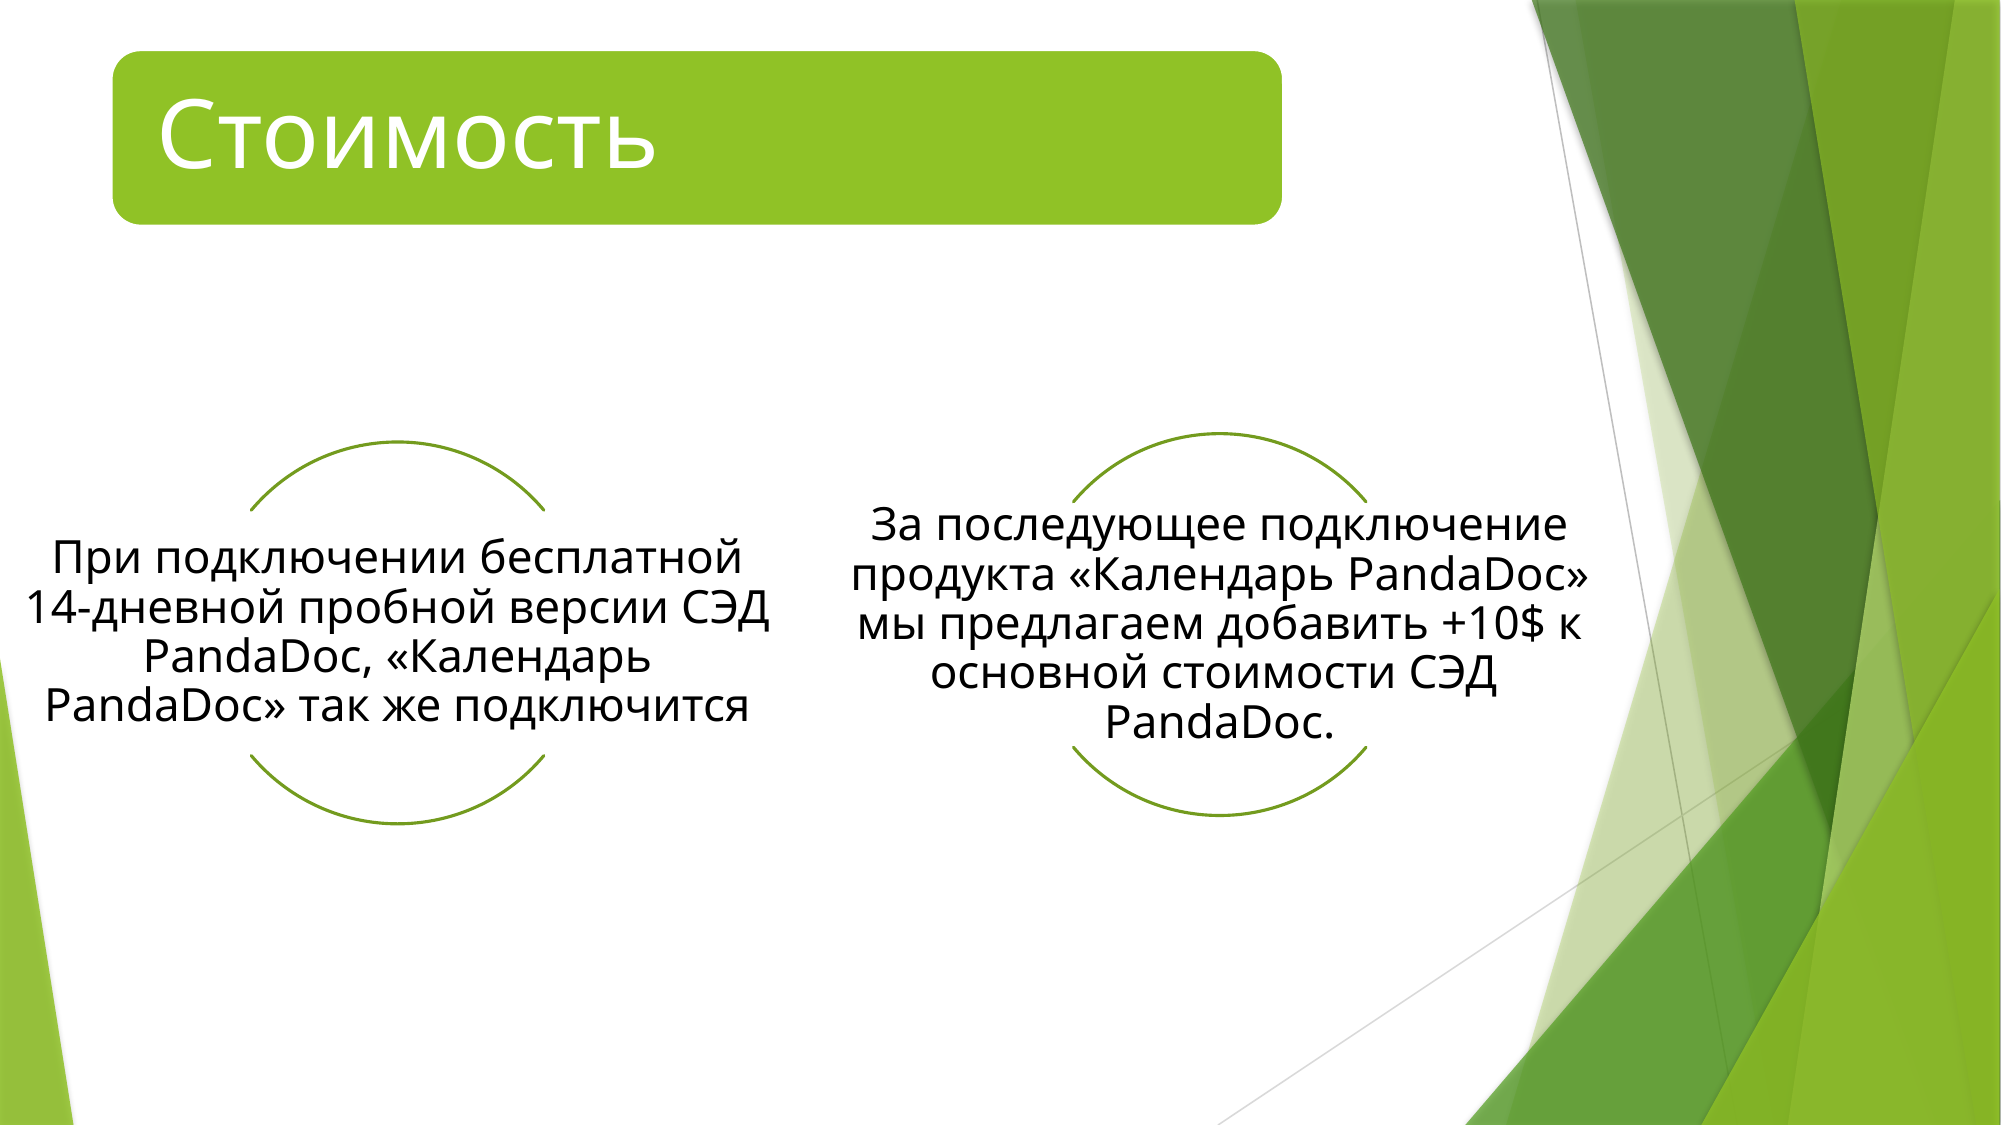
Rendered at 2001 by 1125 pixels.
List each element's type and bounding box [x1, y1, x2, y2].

list [14, 227, 1705, 1039]
text_box [110, 47, 1285, 227]
